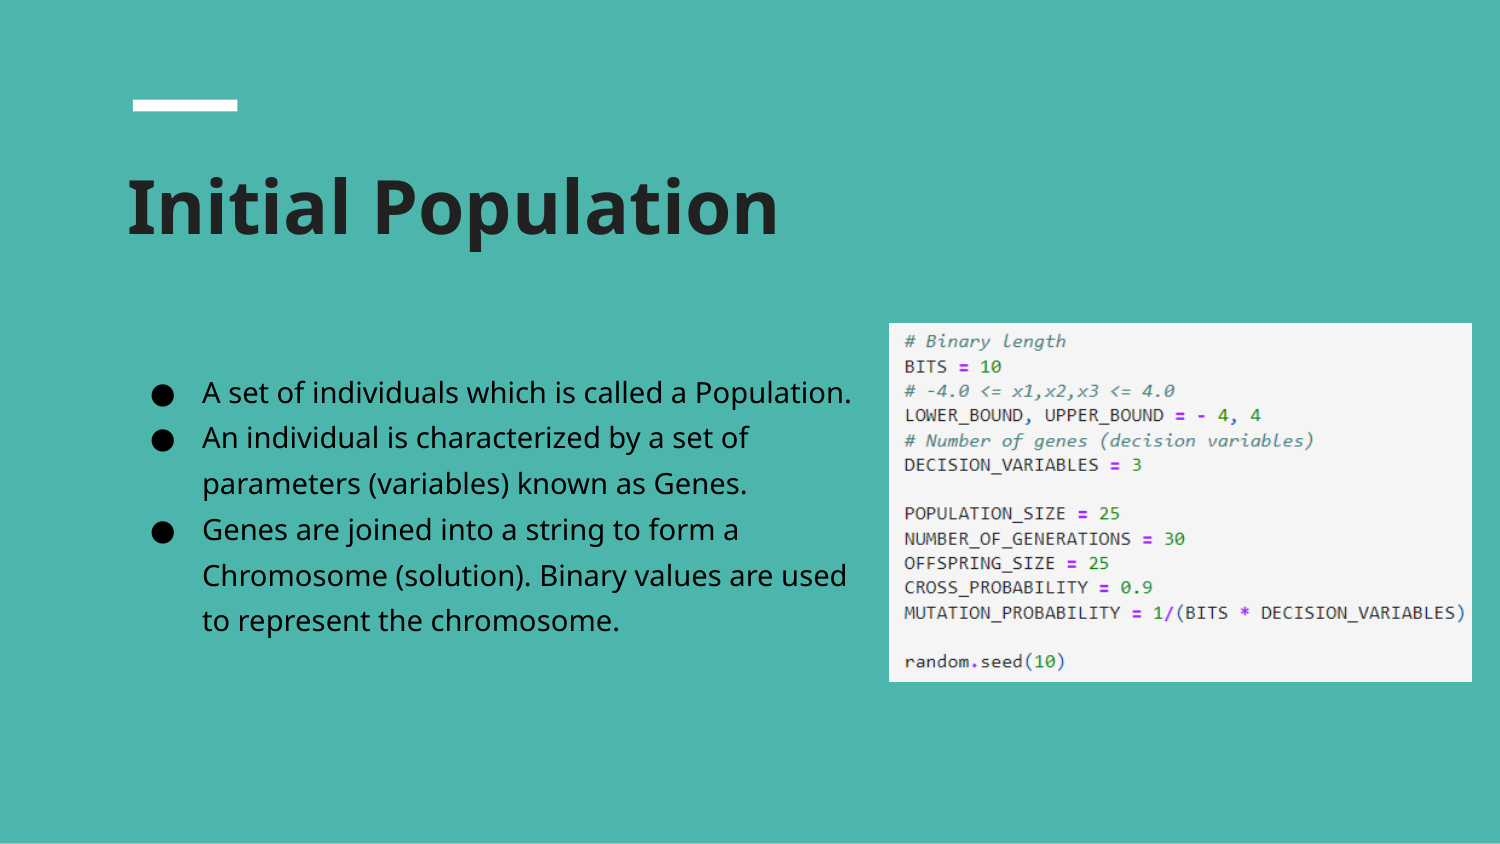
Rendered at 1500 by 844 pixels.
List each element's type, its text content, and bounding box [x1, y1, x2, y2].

picture [888, 323, 1472, 682]
list A set of individuals which is called a Population. An individual is characterized by a set of parameters (variables) known as Genes. Genes are joined into a string to form a Chromosome (solution). Binary values are used to represent the chromosome. [112, 351, 872, 717]
title Initial Population [112, 139, 1246, 353]
